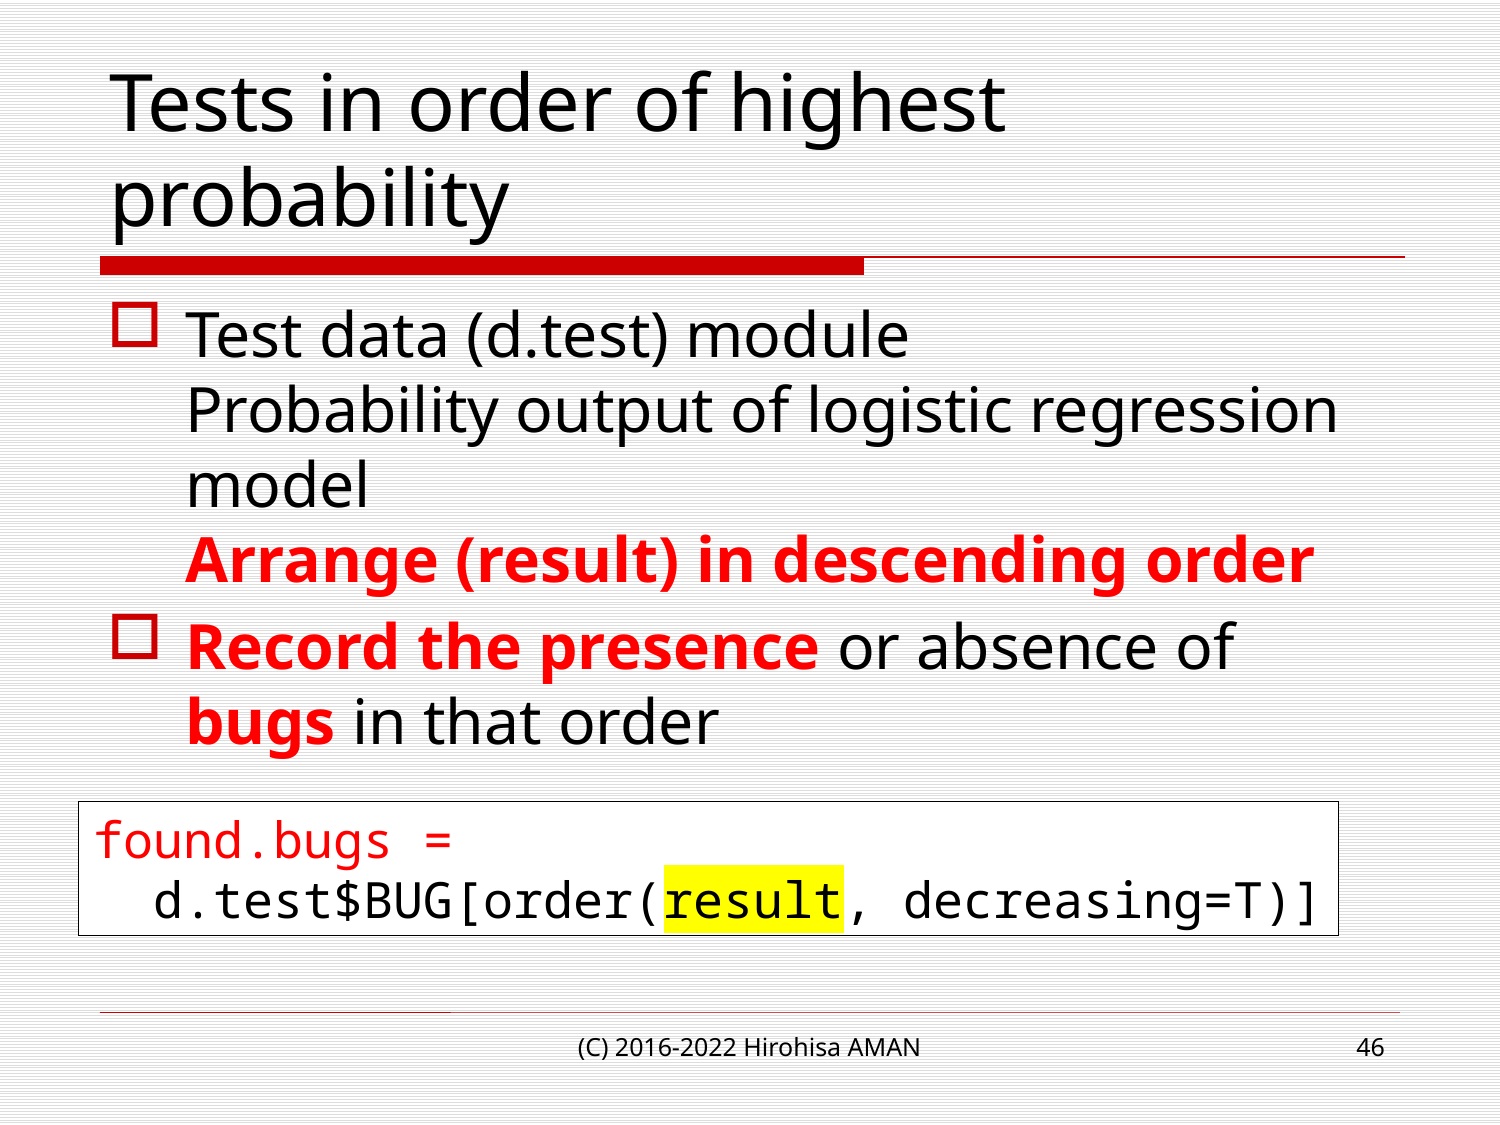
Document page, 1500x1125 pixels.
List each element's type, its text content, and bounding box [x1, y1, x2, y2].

footer (C) 2016-2022 Hirohisa AMAN [512, 1024, 988, 1103]
text_box found.bugs = d.test$BUG[order(result, decreasing=T)] [78, 801, 1339, 936]
slide_number 46 [1074, 1024, 1401, 1103]
title Tests in order of highest probability [93, 49, 1407, 250]
list Test data (d.test) module Probability output of logistic regression model Arrange (result) in descending order Record the presence or absence of bugs in that order [92, 287, 1406, 988]
